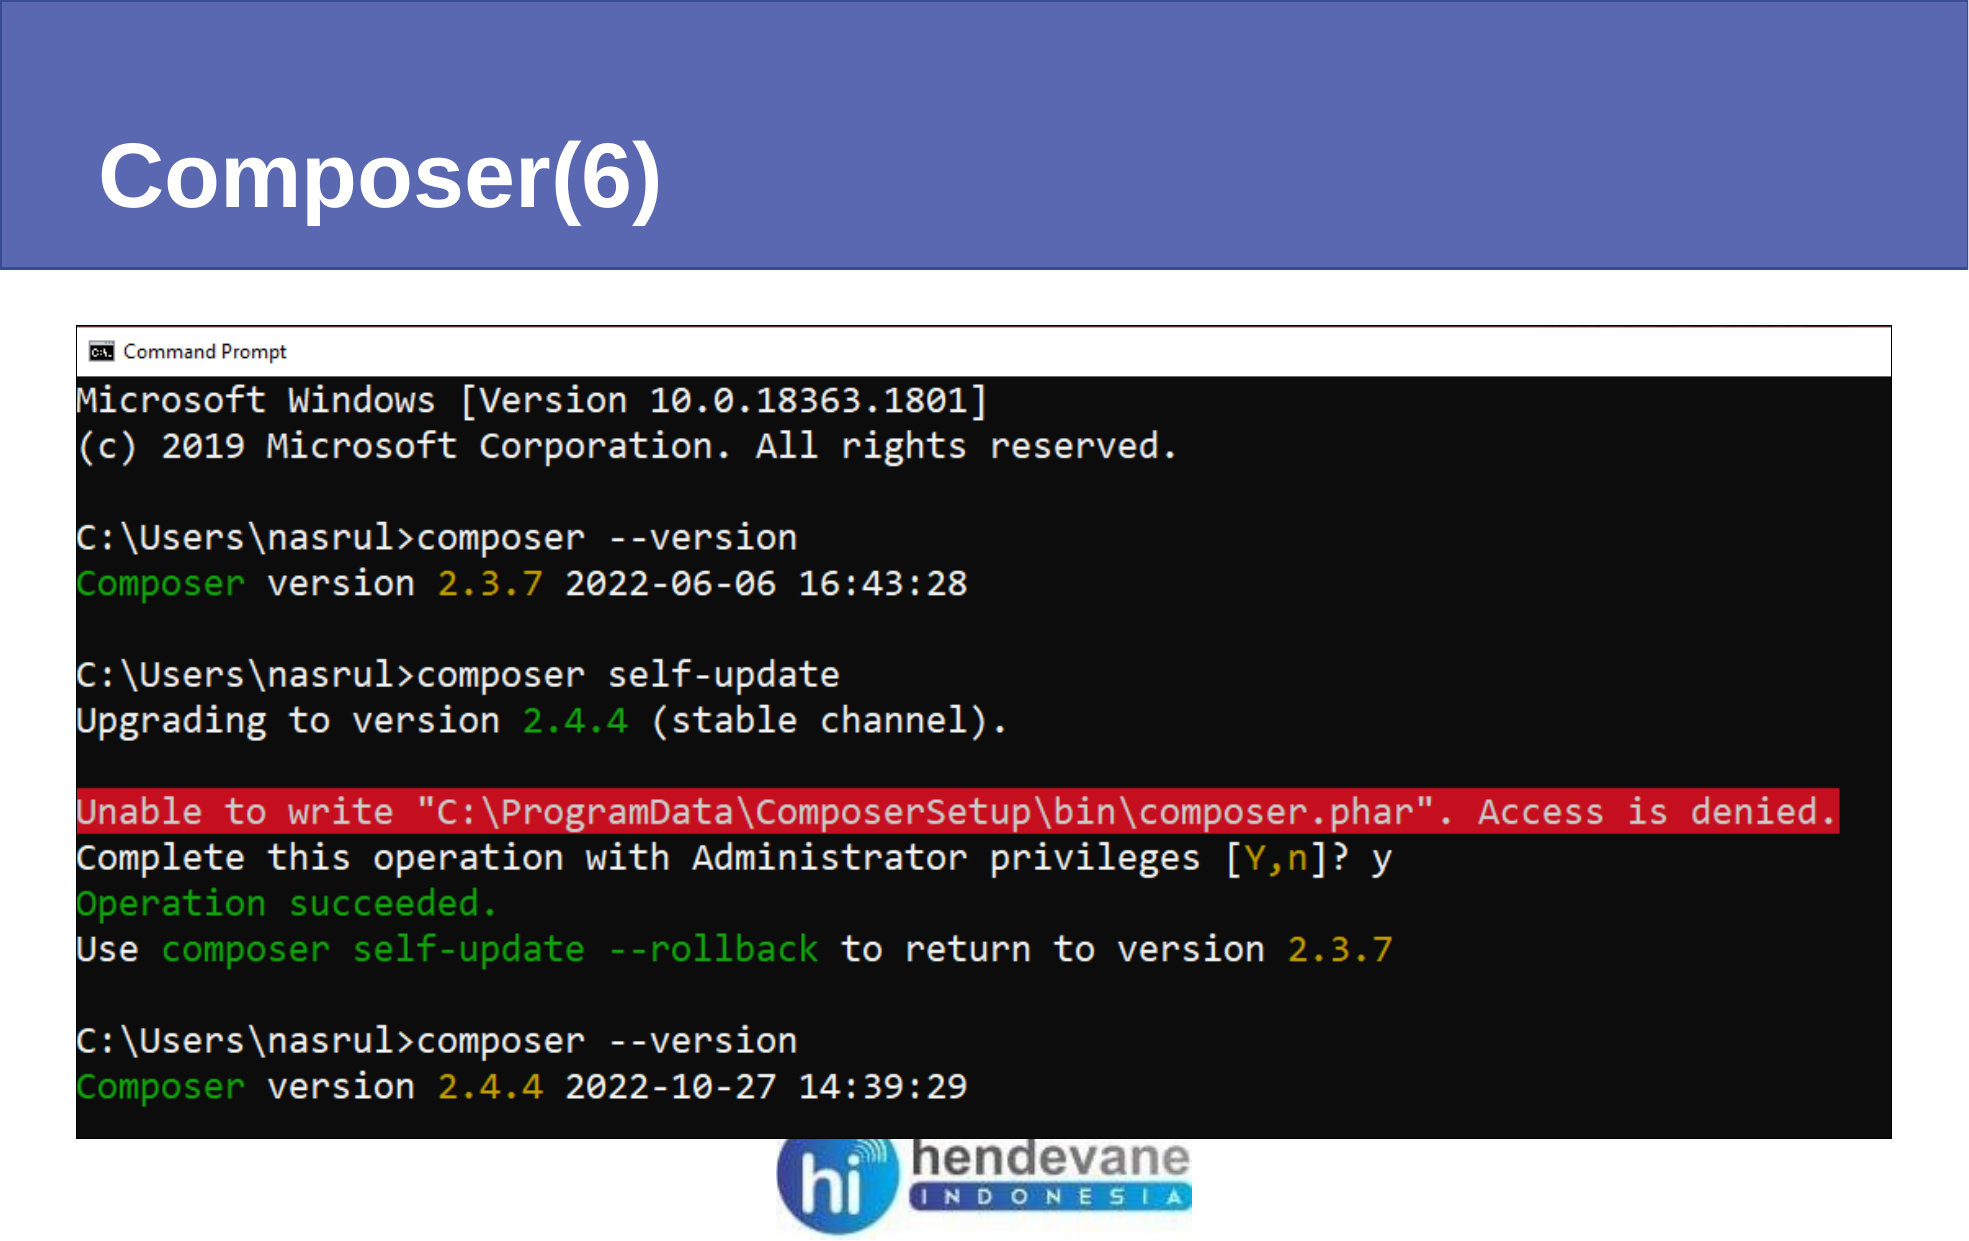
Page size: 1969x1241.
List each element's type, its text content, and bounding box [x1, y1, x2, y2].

picture [76, 325, 1892, 1240]
text_box Composer(6) [98, 19, 1870, 227]
